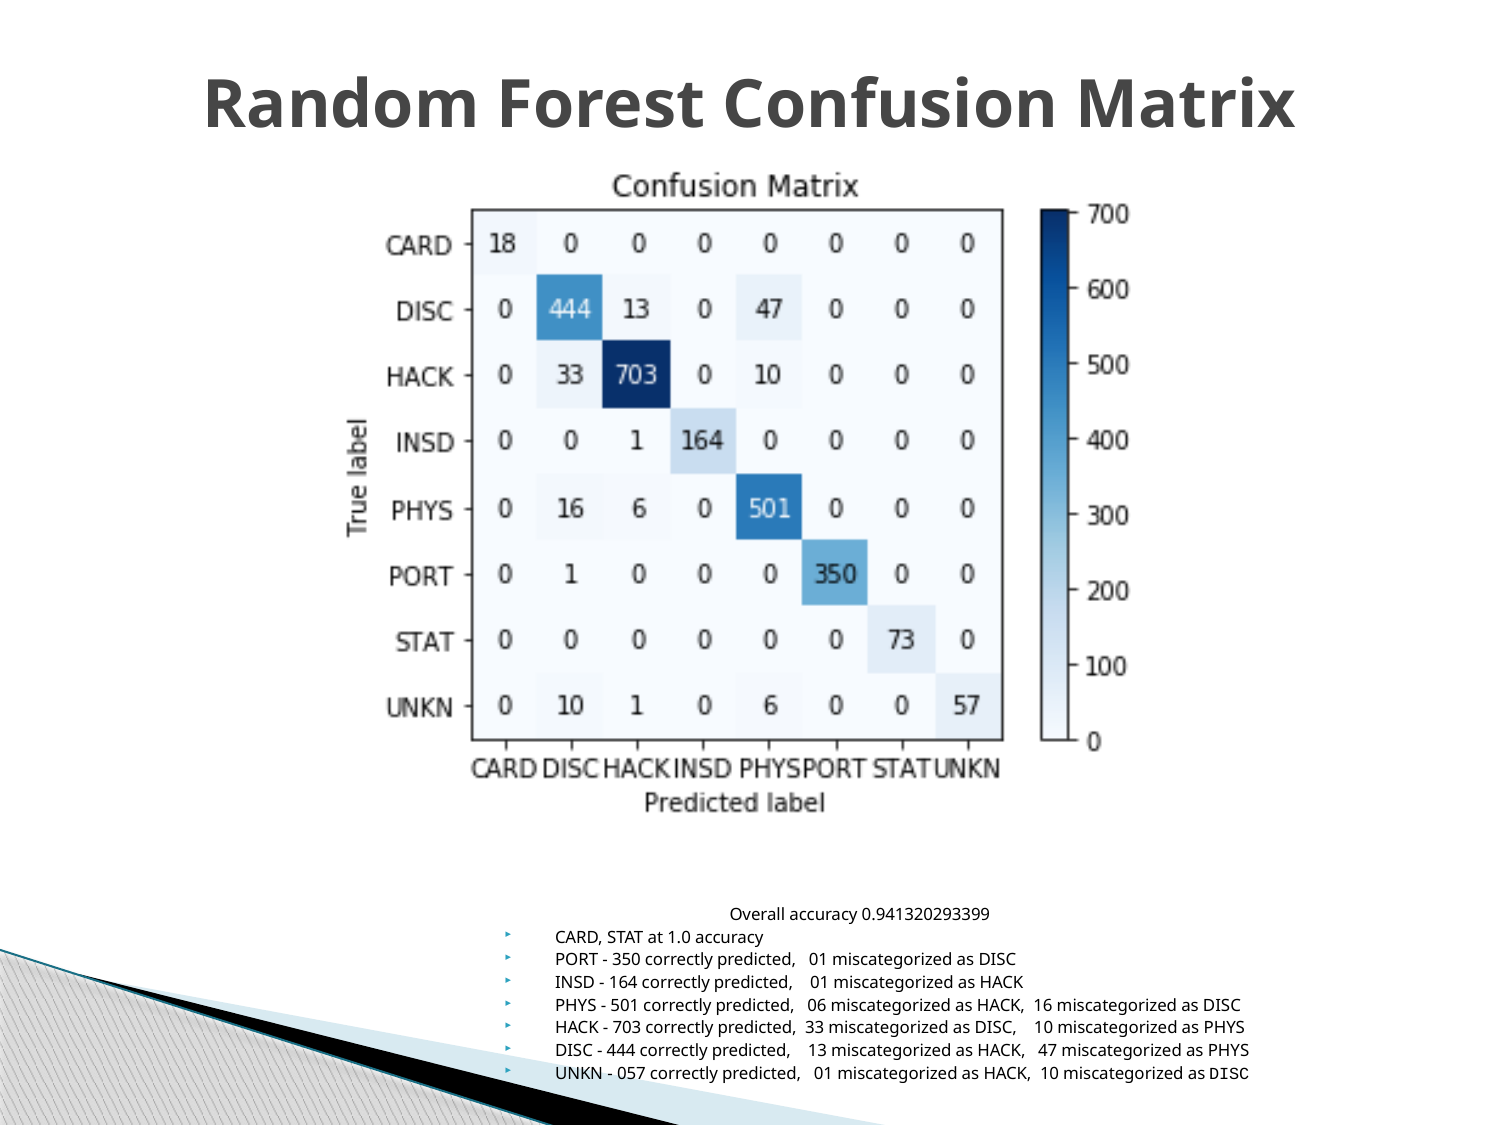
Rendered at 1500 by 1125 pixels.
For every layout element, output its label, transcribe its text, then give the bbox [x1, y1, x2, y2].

text_box [273, 882, 1355, 1091]
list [333, 155, 1148, 832]
text_box Overall accuracy 0.941320293399 CARD, STAT at 1.0 accuracy PORT - 350 correctly predicted, 01 miscategorized as DISC INSD - 164 correctly predicted, 01 miscategorized as HACK PHYS - 501 correctly predicted, 06 miscategorized as HACK, 16 miscategorized as DISC HACK - 703 correctly predicted, 33 miscategorized as DISC, 10 miscategorized as PHYS DISC - 444 correctly predicted, 13 miscategorized as HACK, 47 miscategorized as PHYS UNKN - 057 correctly predicted, 01 miscategorized as HACK, 10 miscategorized as DISC [468, 896, 1292, 1105]
title Random Forest Confusion Matrix [75, 45, 1425, 157]
